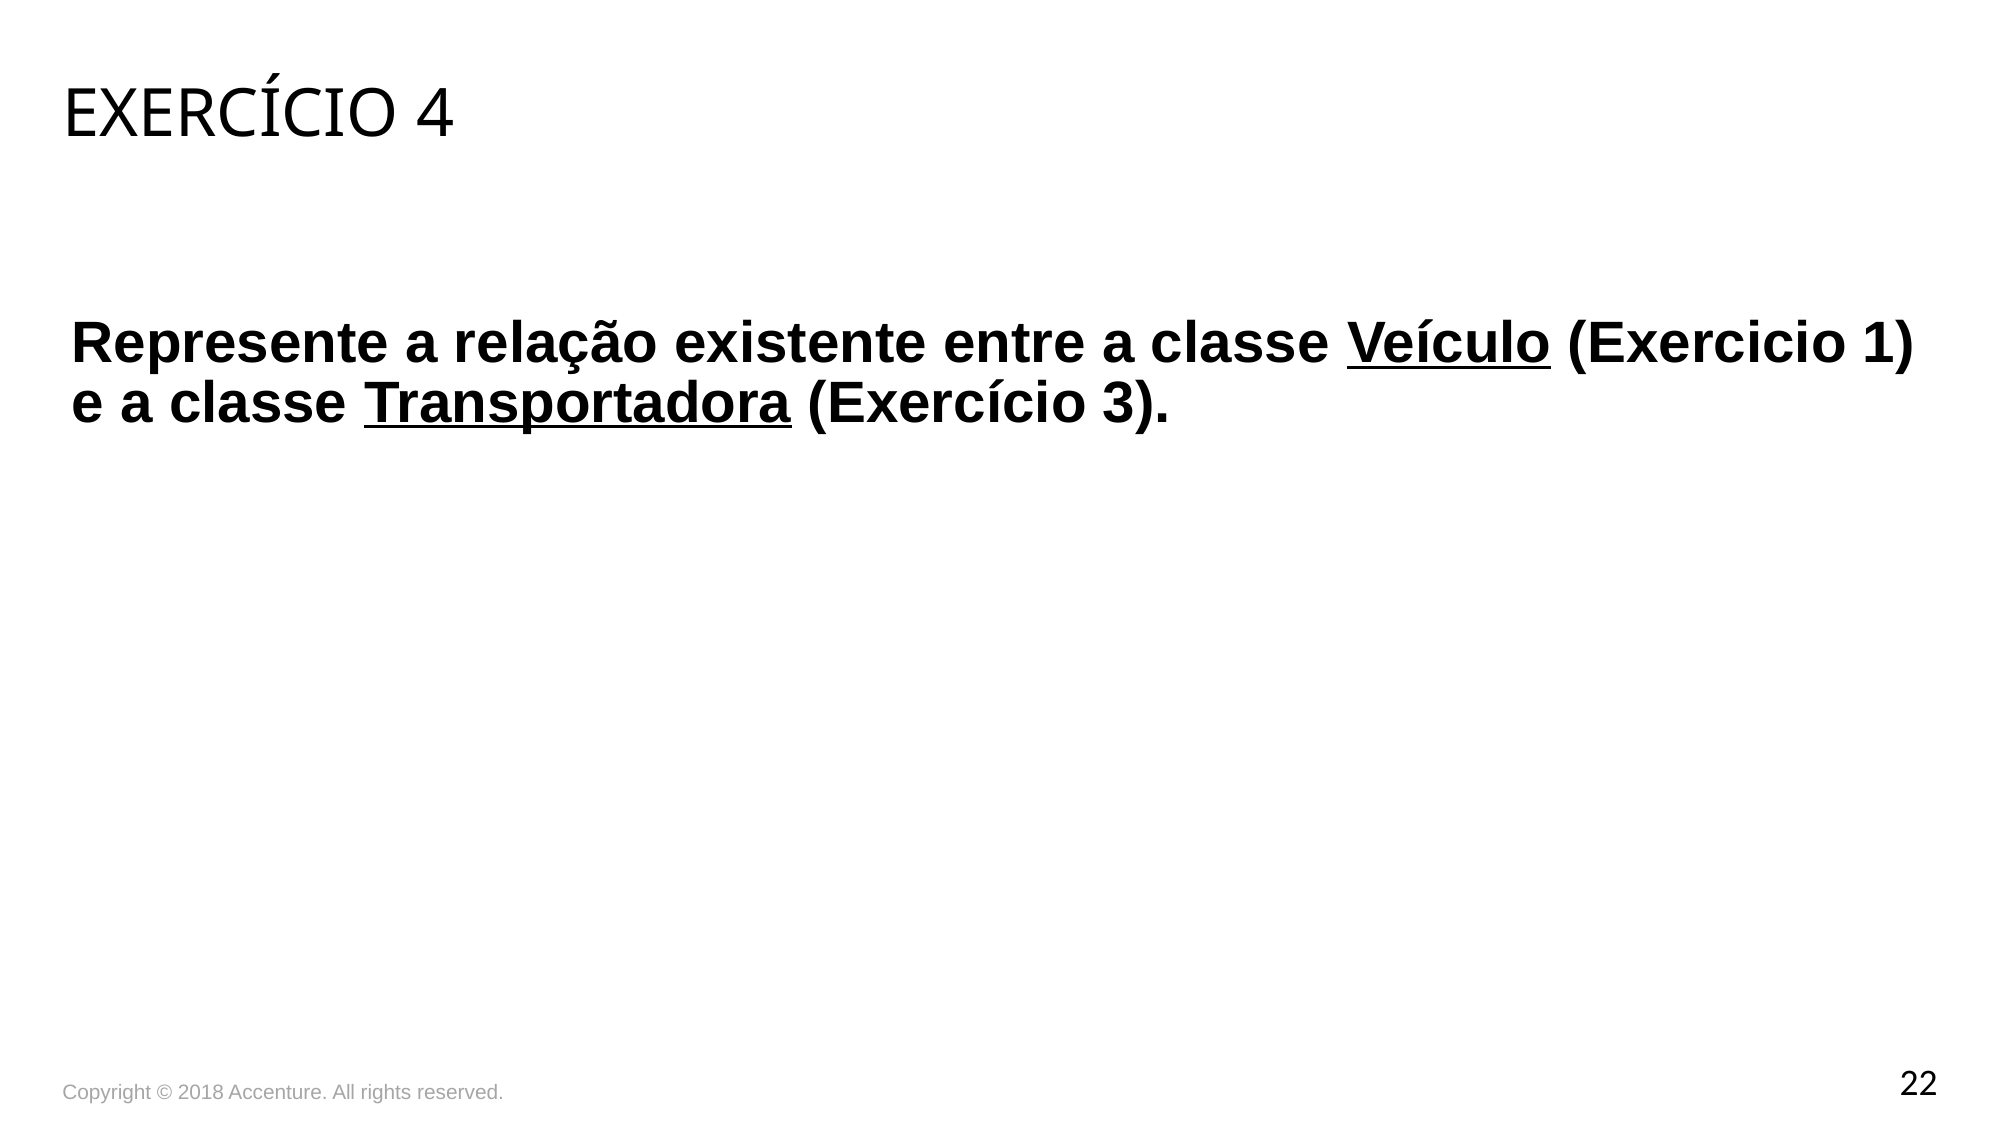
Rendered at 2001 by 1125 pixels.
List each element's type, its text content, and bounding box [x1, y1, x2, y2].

text_box Copyright © 2018 Accenture. All rights reserved. [62, 1069, 1000, 1104]
list Represente a relação existente entre a classe Veículo (Exercicio 1) e a classe Transportadora (Exercício 3). [62, 299, 1958, 1070]
text_box 22 [1887, 1069, 1938, 1104]
title Exercício 4 [62, 62, 1000, 225]
